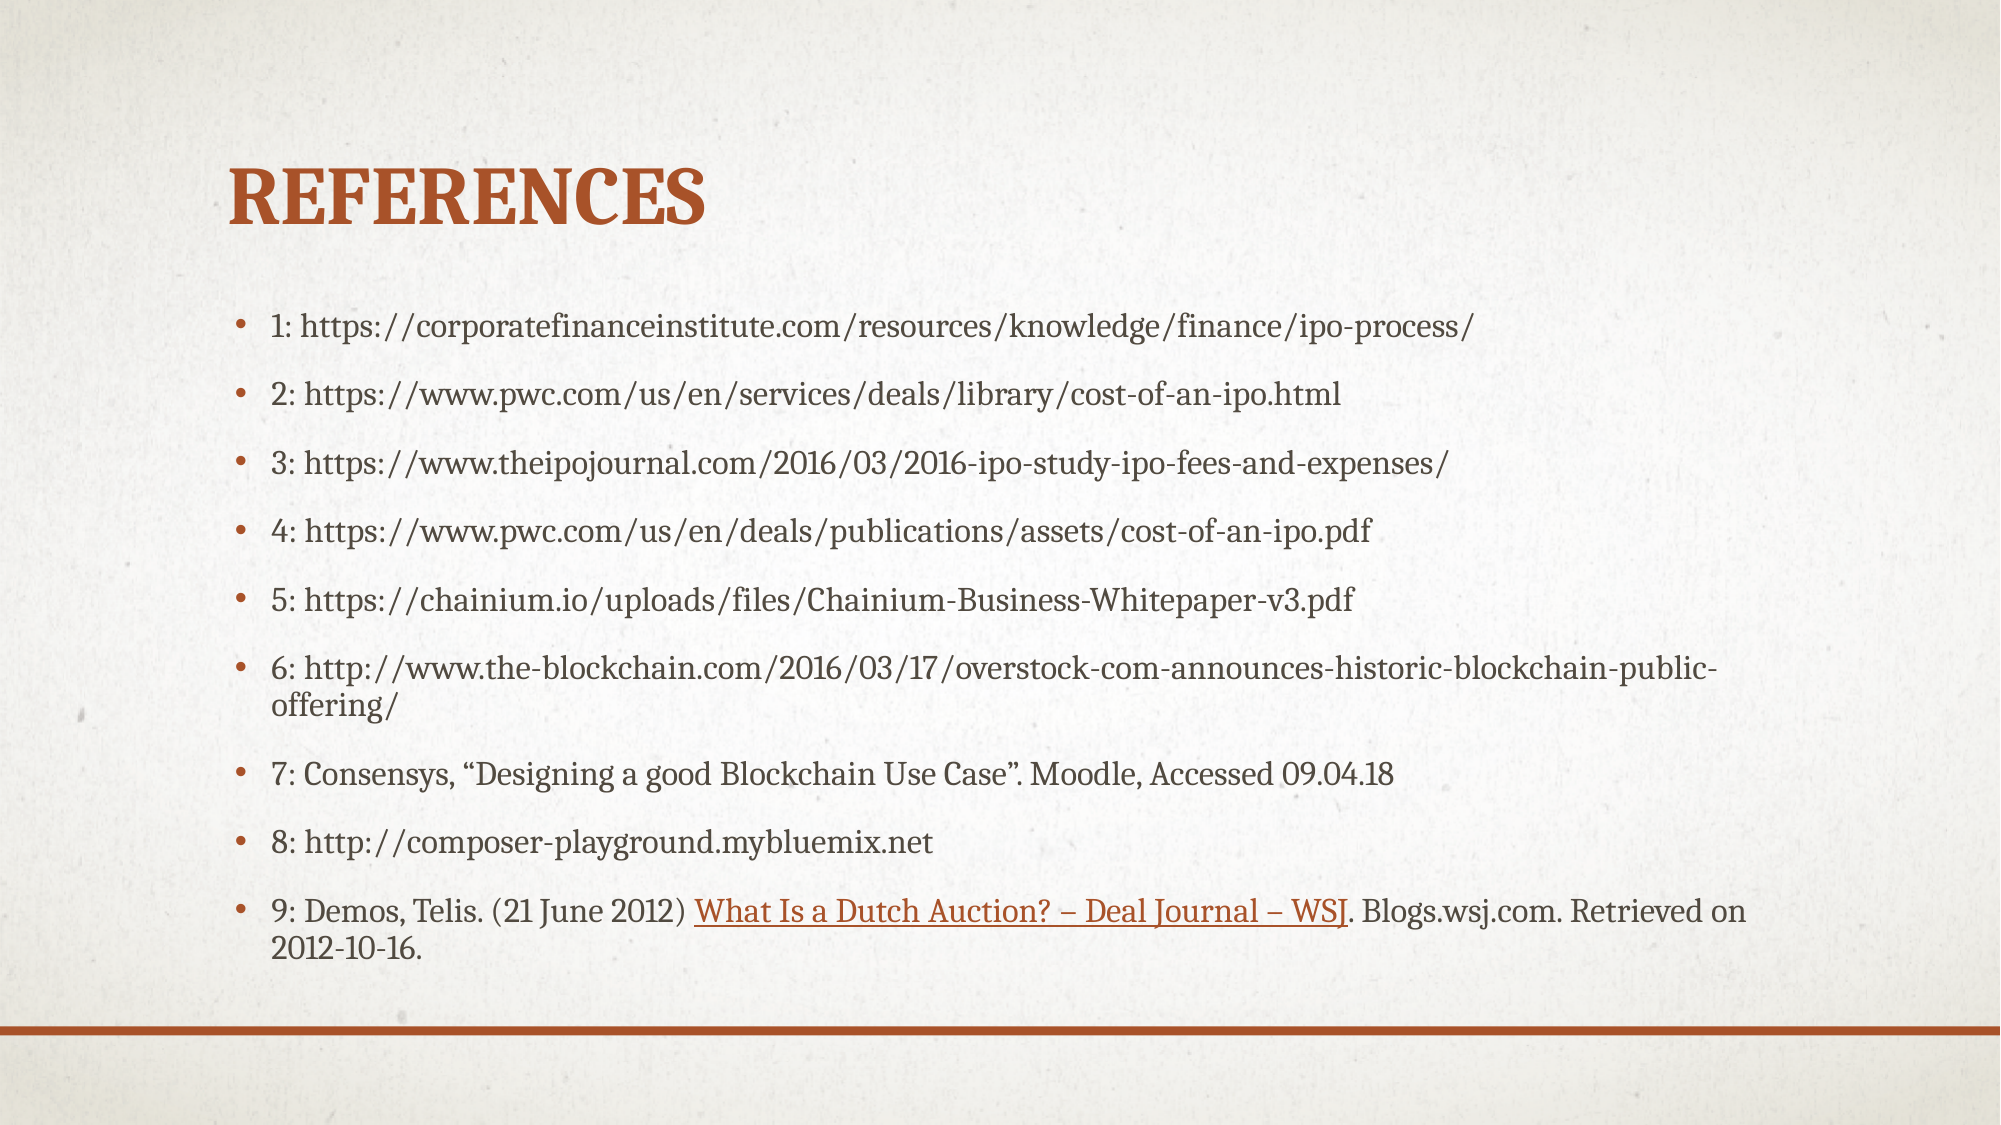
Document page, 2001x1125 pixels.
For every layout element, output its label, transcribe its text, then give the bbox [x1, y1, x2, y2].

list 1: https://corporatefinanceinstitute.com/resources/knowledge/finance/ipo-process/ 2: https://www.pwc.com/us/en/services/deals/library/cost-of-an-ipo.html 3: https://www.theipojournal.com/2016/03/2016-ipo-study-ipo-fees-and-expenses/ 4: https://www.pwc.com/us/en/deals/publications/assets/cost-of-an-ipo.pdf 5: https://chainium.io/uploads/files/Chainium-Business-Whitepaper-v3.pdf 6: http://www.the-blockchain.com/2016/03/17/overstock-com-announces-historic-blockchain-public-offering/ 7: Consensys, “Designing a good Blockchain Use Case”. Moodle, Accessed 09.04.18 8: http://composer-playground.mybluemix.net 9: Demos, Telis. (21 June 2012) What Is a Dutch Auction? – Deal Journal – WSJ. Blogs.wsj.com. Retrieved on 2012-10-16. [212, 299, 1788, 975]
title References [212, 62, 1788, 250]
picture [0, 0, 2001, 1125]
